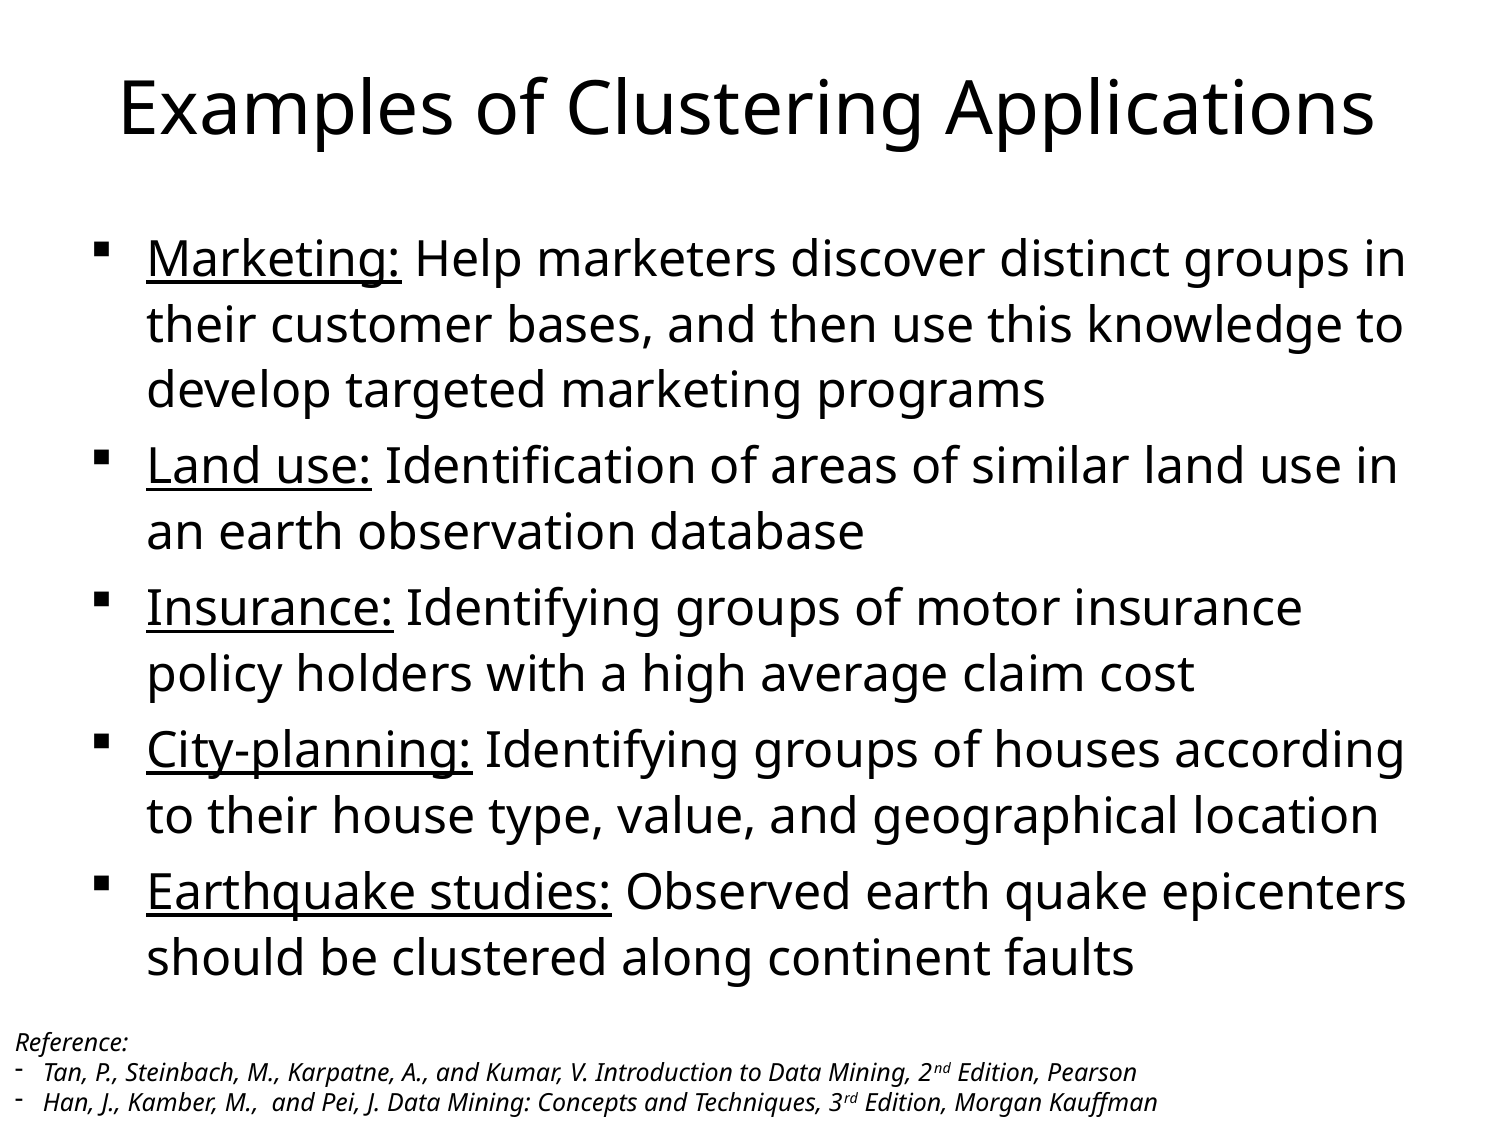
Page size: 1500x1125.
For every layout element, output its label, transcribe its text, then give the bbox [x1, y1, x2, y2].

title Examples of Clustering Applications [56, 44, 1438, 165]
list Marketing: Help marketers discover distinct groups in their customer bases, and then use this knowledge to develop targeted marketing programs Land use: Identification of areas of similar land use in an earth observation database Insurance: Identifying groups of motor insurance policy holders with a high average claim cost City-planning: Identifying groups of houses according to their house type, value, and geographical location Earthquake studies: Observed earth quake epicenters should be clustered along continent faults [74, 212, 1451, 1013]
